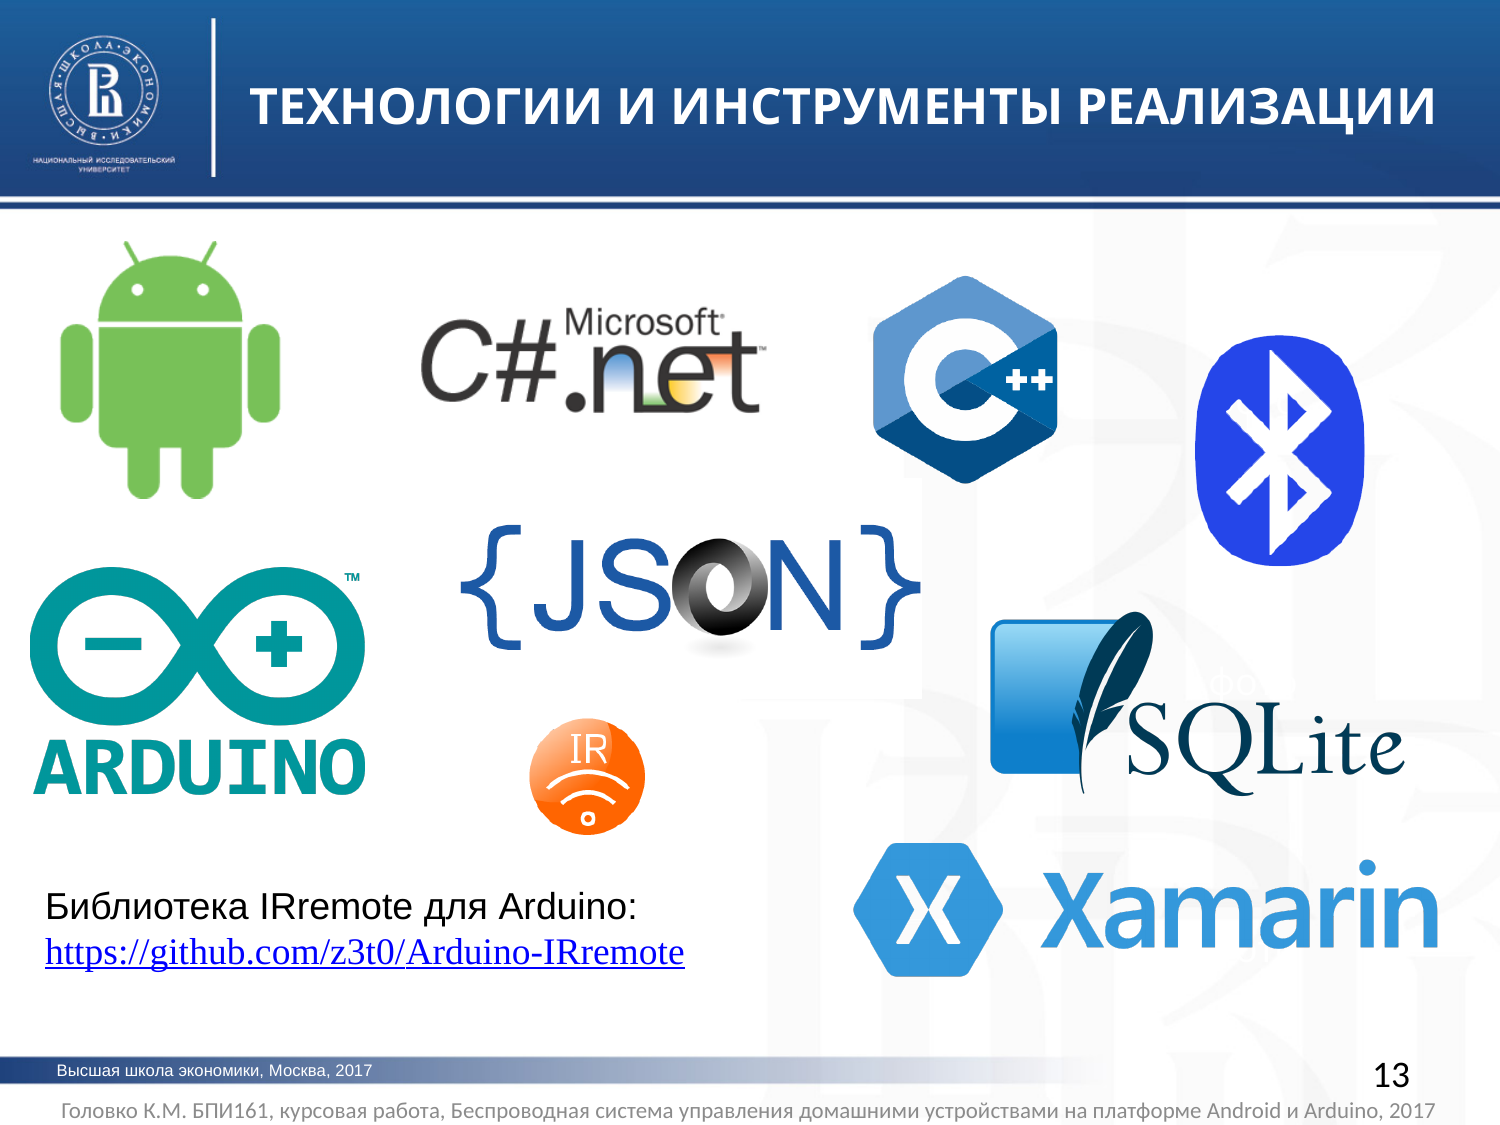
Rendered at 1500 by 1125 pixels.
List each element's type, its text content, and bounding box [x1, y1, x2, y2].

text_box Высшая школа экономики, Москва, 2017 [41, 1052, 722, 1079]
text_box Библиотека IRremote для Arduino: https://github.com/z3t0/Arduino-IRremote [30, 874, 751, 980]
picture [0, 0, 1500, 1079]
slide_number 13 [1074, 1068, 1425, 1079]
footer Головко К.М. БПИ161, курсовая работа, Беспроводная система управления домашними устройствами на платформе Android и Arduino, 2017 [0, 1079, 1500, 1125]
text_box ТЕХНОЛОГИИ И ИНСТРУМЕНТЫ РЕАЛИЗАЦИИ [234, 70, 1454, 139]
